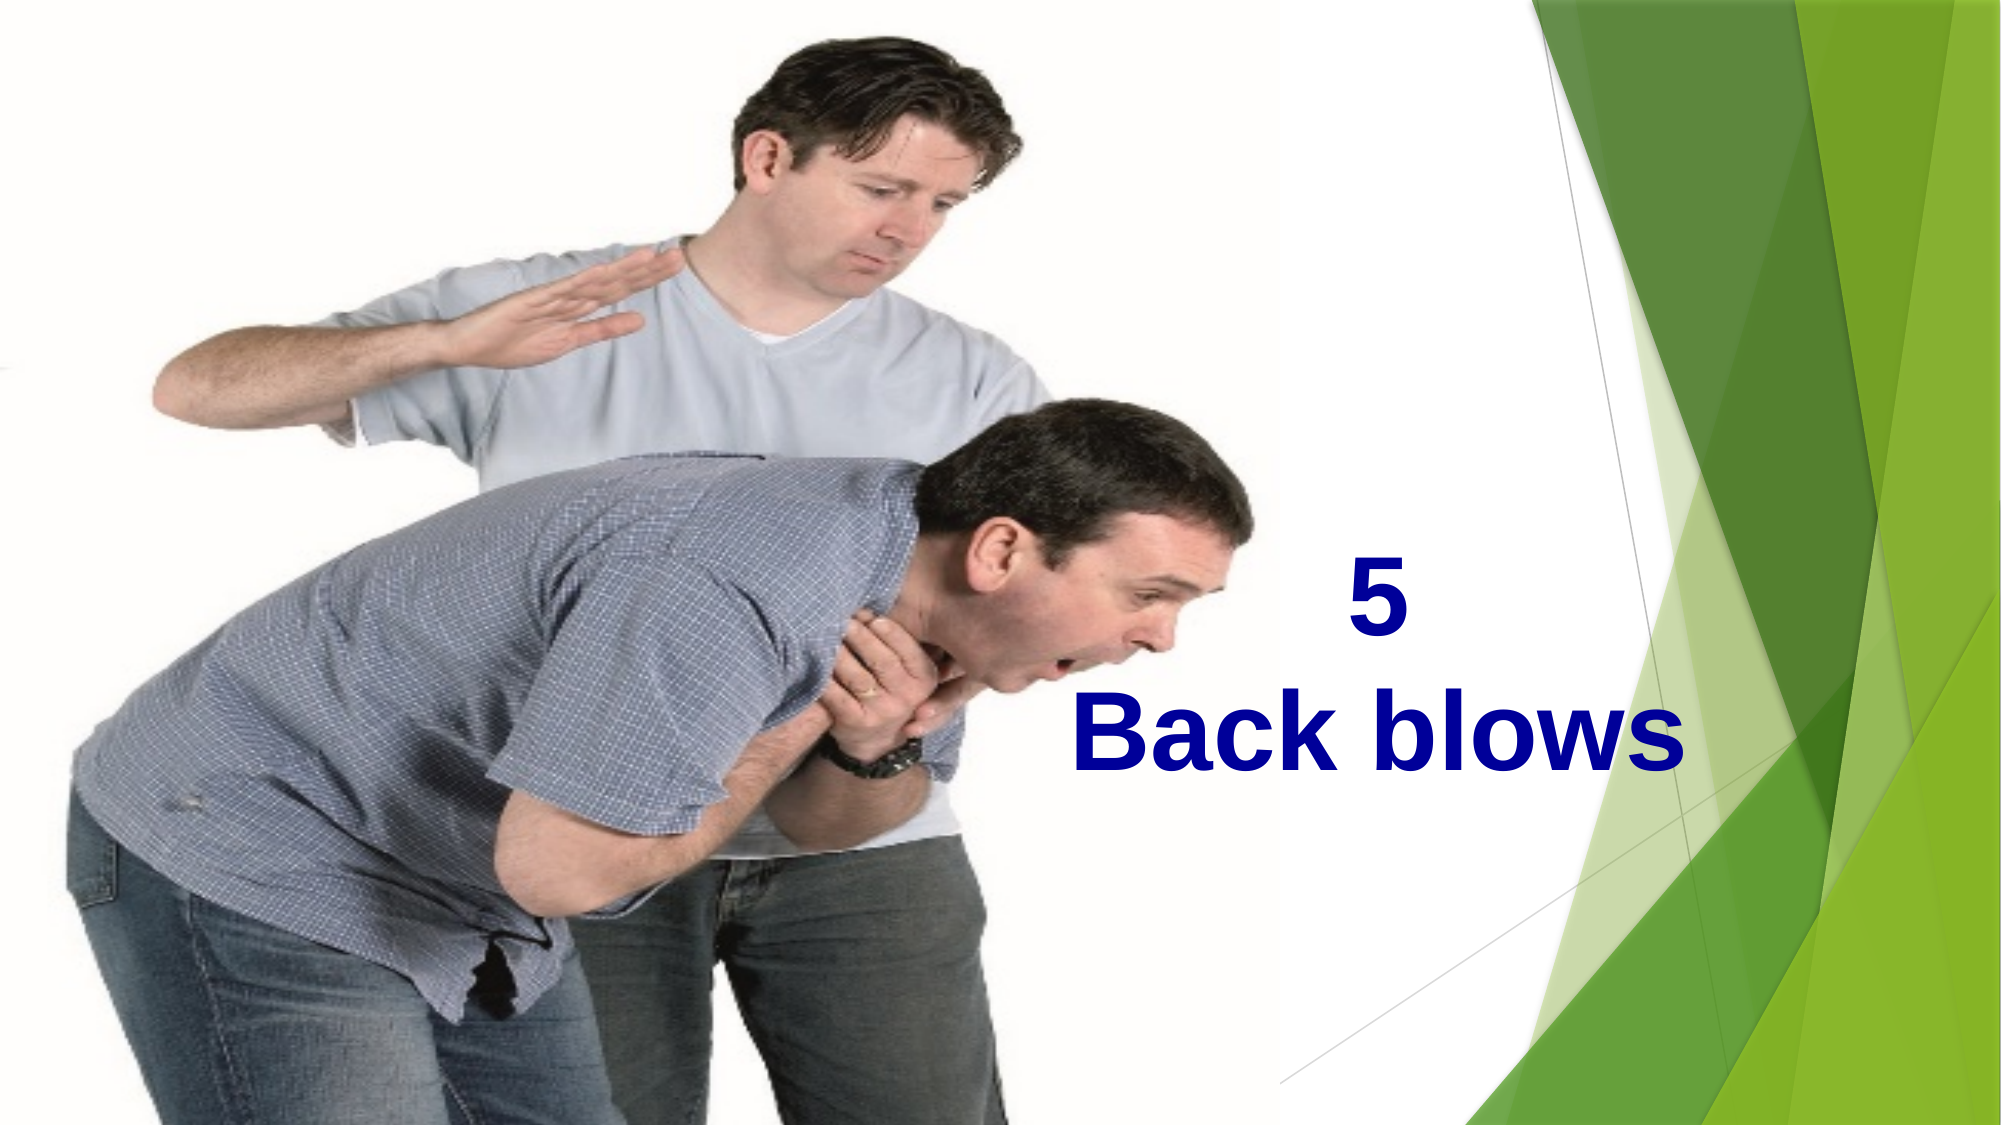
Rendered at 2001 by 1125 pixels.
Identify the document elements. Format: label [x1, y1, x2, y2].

text_box [0, 0, 2000, 1125]
